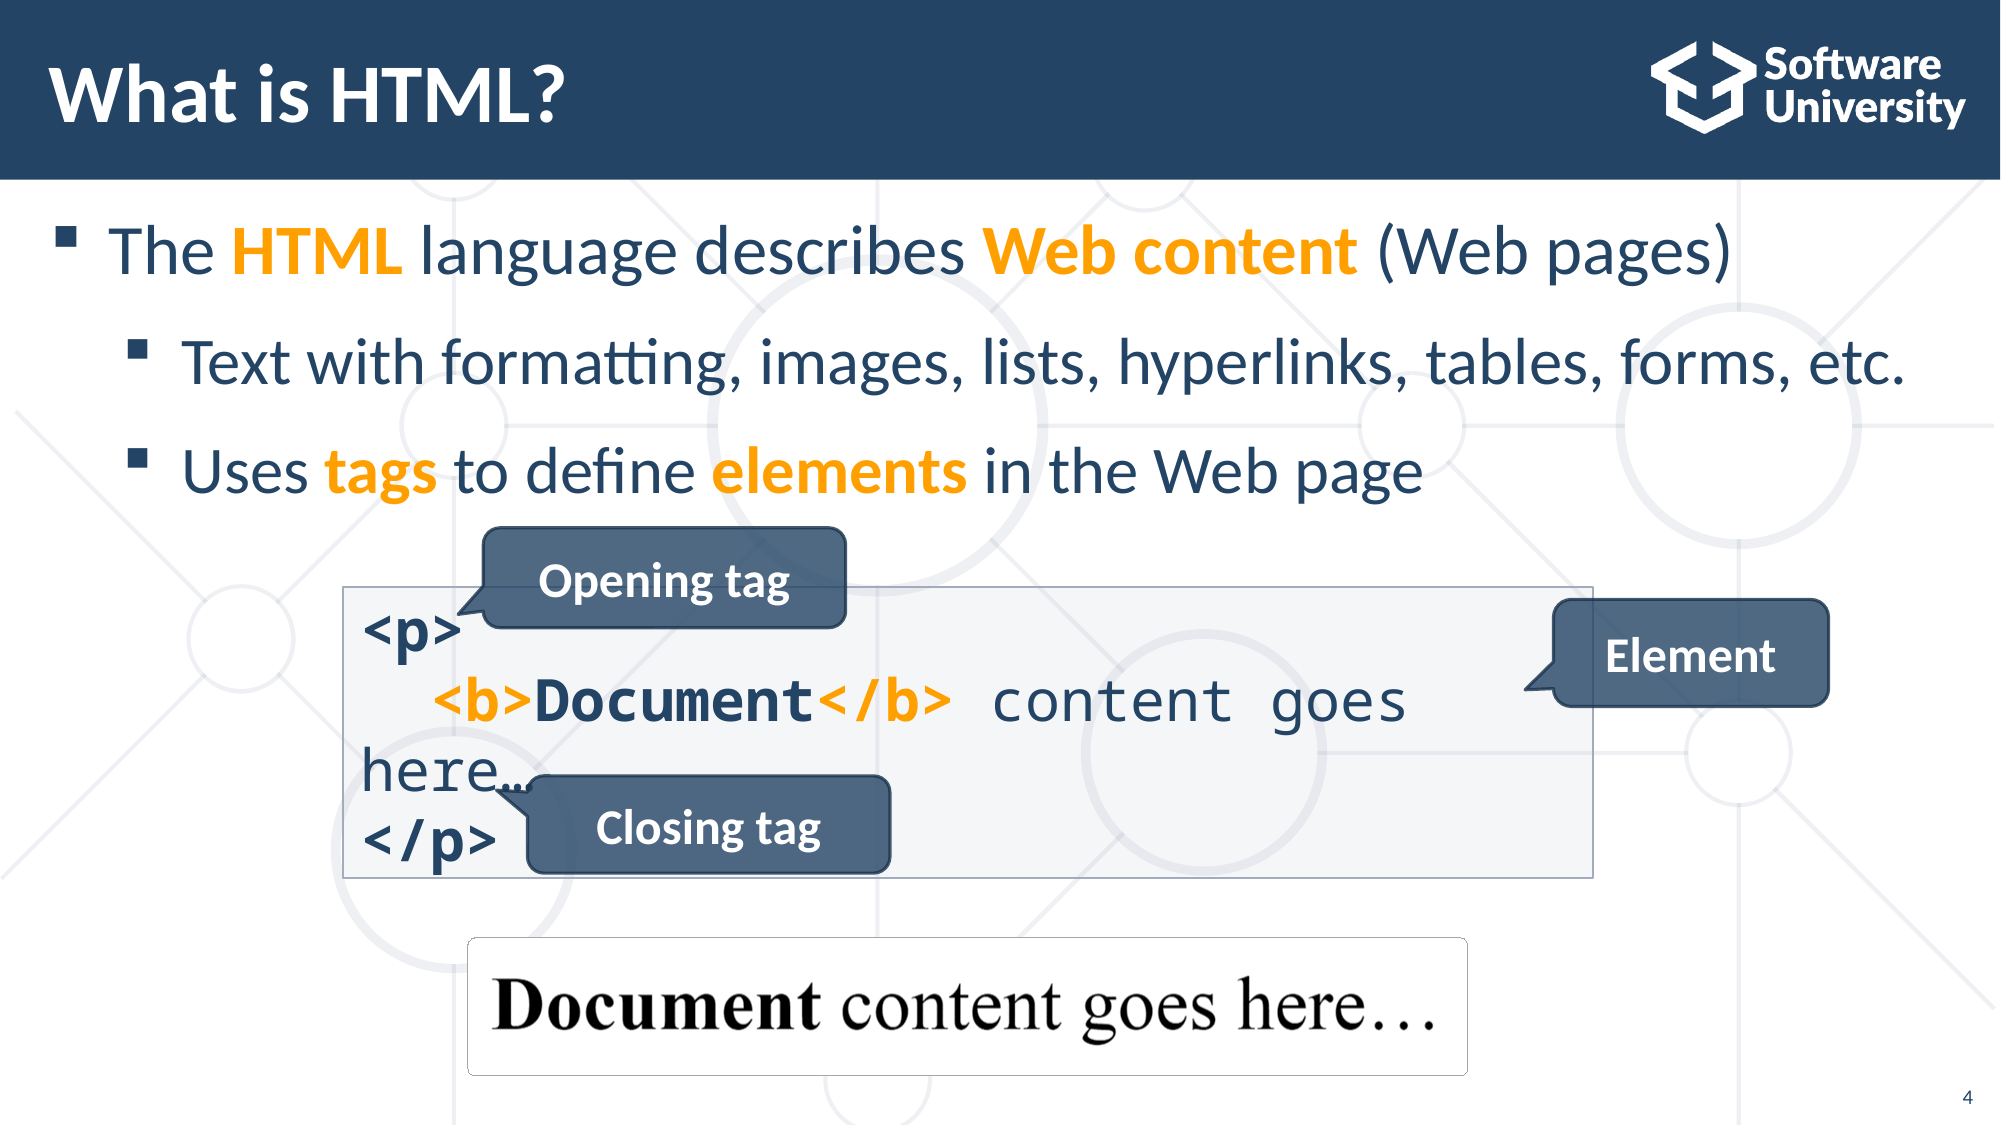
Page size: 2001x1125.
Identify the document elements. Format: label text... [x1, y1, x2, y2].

picture [1651, 41, 1966, 134]
text_box <p> <b>Document</b> content goes here… </p> [343, 586, 1593, 879]
picture [467, 937, 1468, 1076]
text_box Closing tag [494, 773, 893, 876]
text_box Opening tag [456, 525, 848, 630]
title What is HTML? [31, 16, 1625, 162]
list The HTML language describes Web content (Web pages) Text with formatting, images, lists, hyperlinks, tables, forms, etc. Uses tags to define elements in the Web page [32, 193, 1968, 1108]
slide_number 4 [1927, 1067, 1989, 1117]
text_box Element [1523, 597, 1831, 709]
